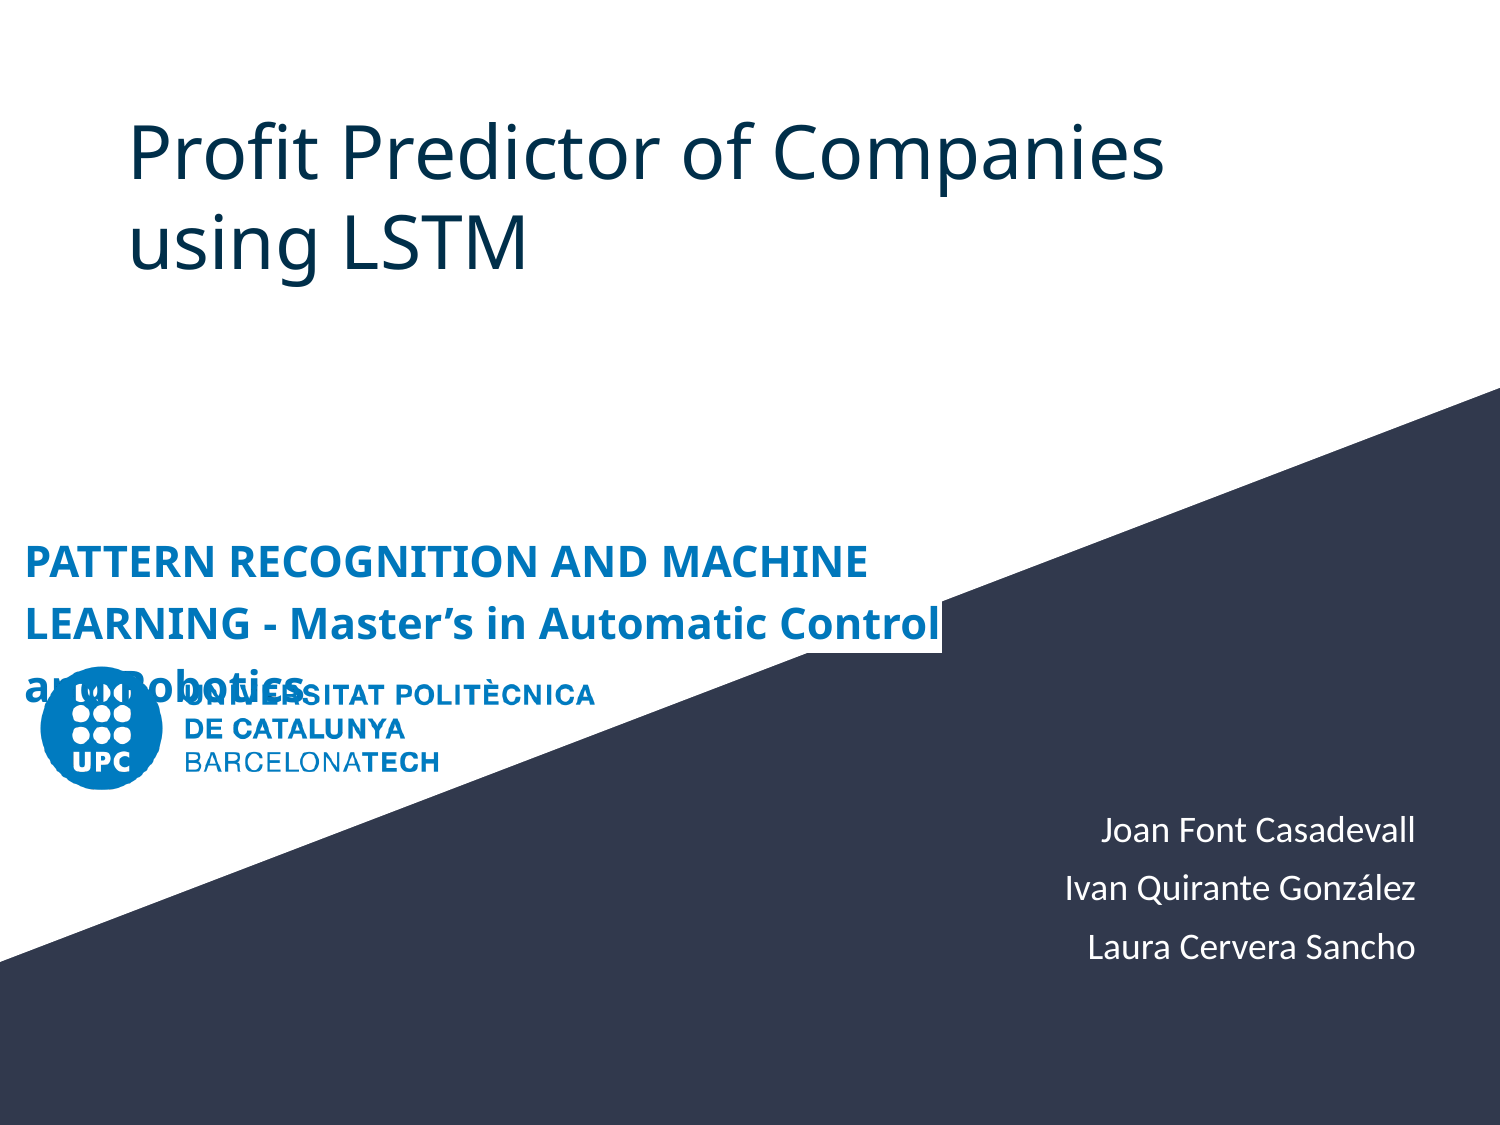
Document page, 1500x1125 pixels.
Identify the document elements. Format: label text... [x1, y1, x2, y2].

title Profit Predictor of Companies using LSTM [112, 89, 1388, 411]
text_box Joan Font Casadevall Ivan Quirante González Laura Cervera Sancho [882, 789, 1432, 983]
subtitle PATTERN RECOGNITION AND MACHINE LEARNING - Master’s in Automatic Control and Robotics [9, 471, 962, 729]
picture [39, 665, 596, 790]
